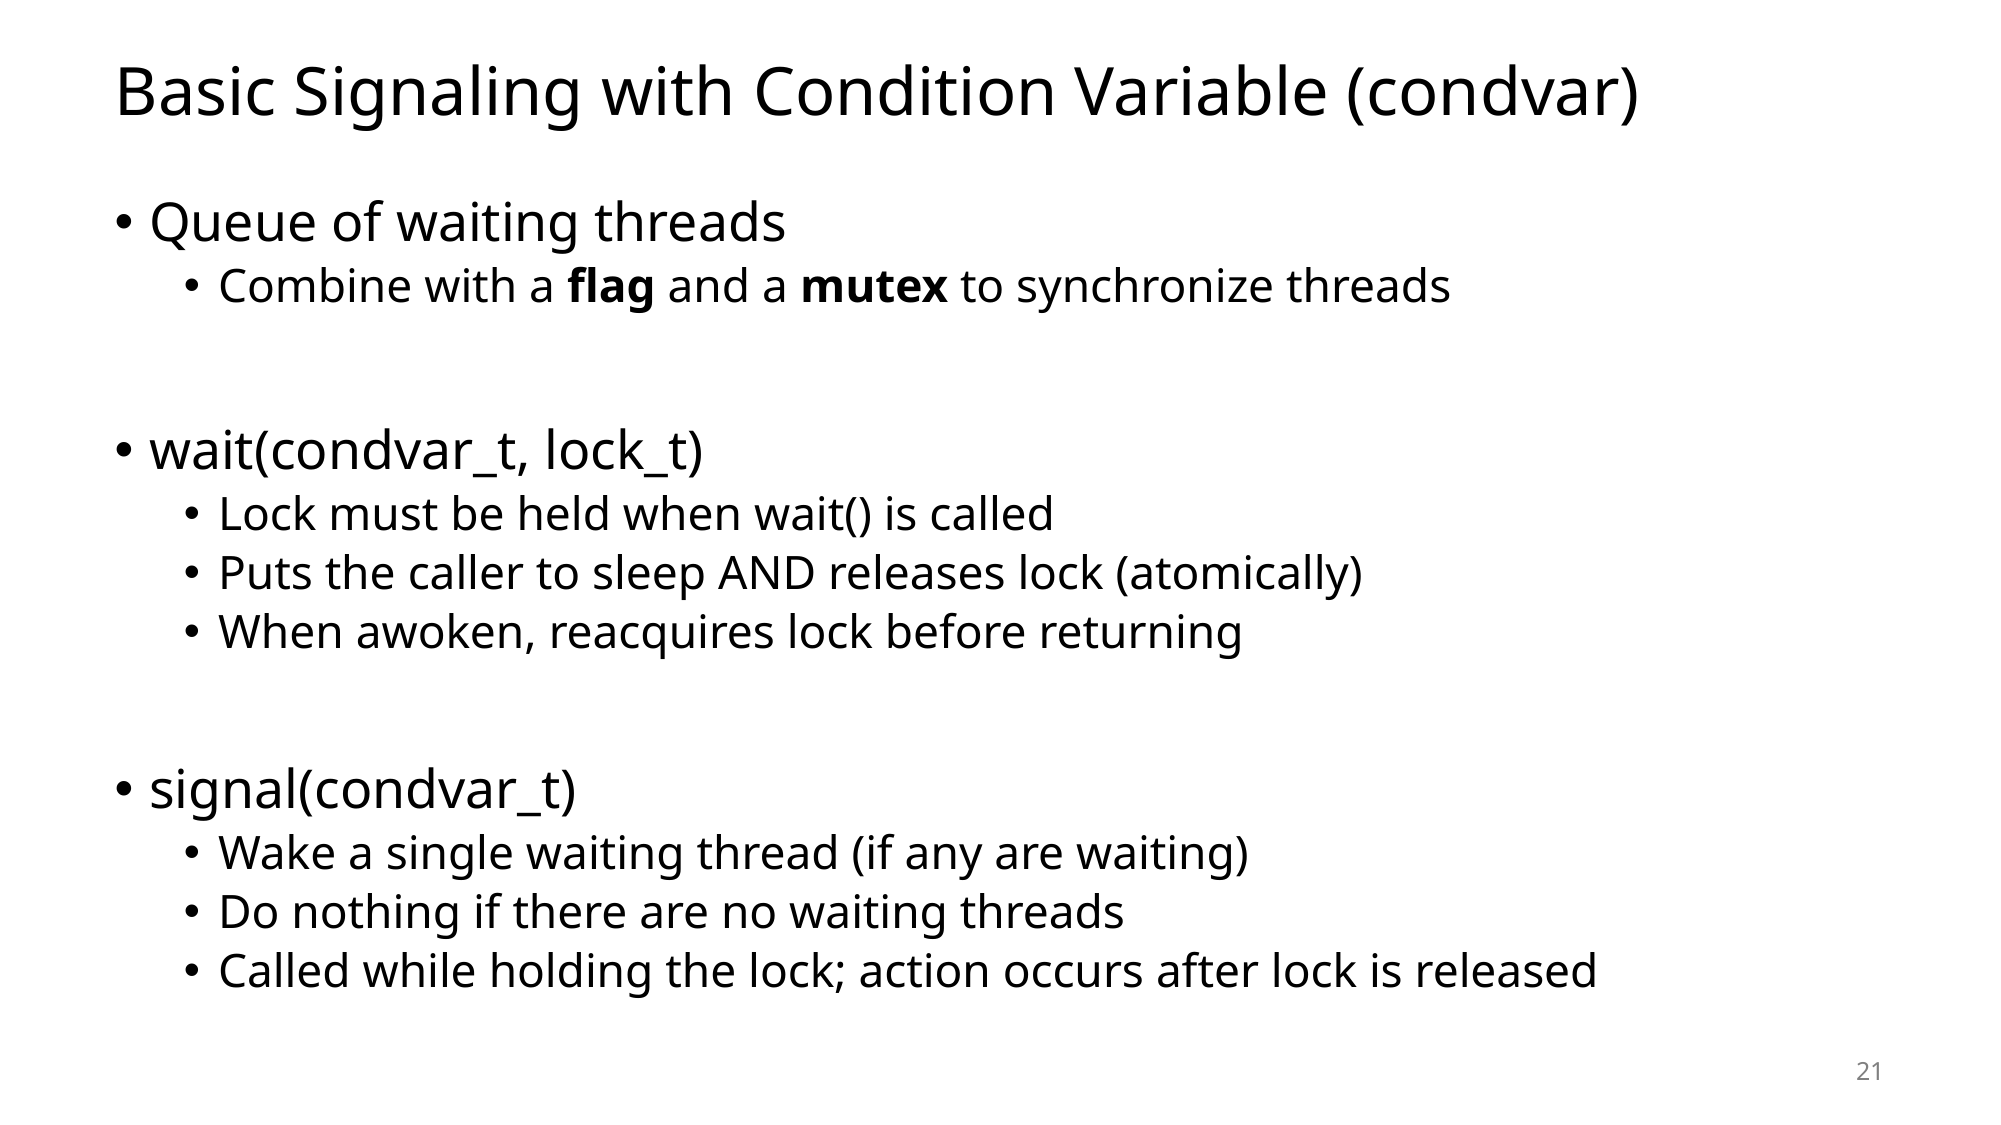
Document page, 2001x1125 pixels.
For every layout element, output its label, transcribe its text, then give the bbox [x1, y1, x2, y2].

list Queue of waiting threads Combine with a flag and a mutex to synchronize threads wait(condvar_t, lock_t) Lock must be held when wait() is called Puts the caller to sleep AND releases lock (atomically) When awoken, reacquires lock before returning signal(condvar_t) Wake a single waiting thread (if any are waiting) Do nothing if there are no waiting threads Called while holding the lock; action occurs after lock is released [99, 187, 1900, 1013]
slide_number 21 [1749, 1042, 1900, 1103]
title Basic Signaling with Condition Variable (condvar) [99, 37, 1900, 150]
